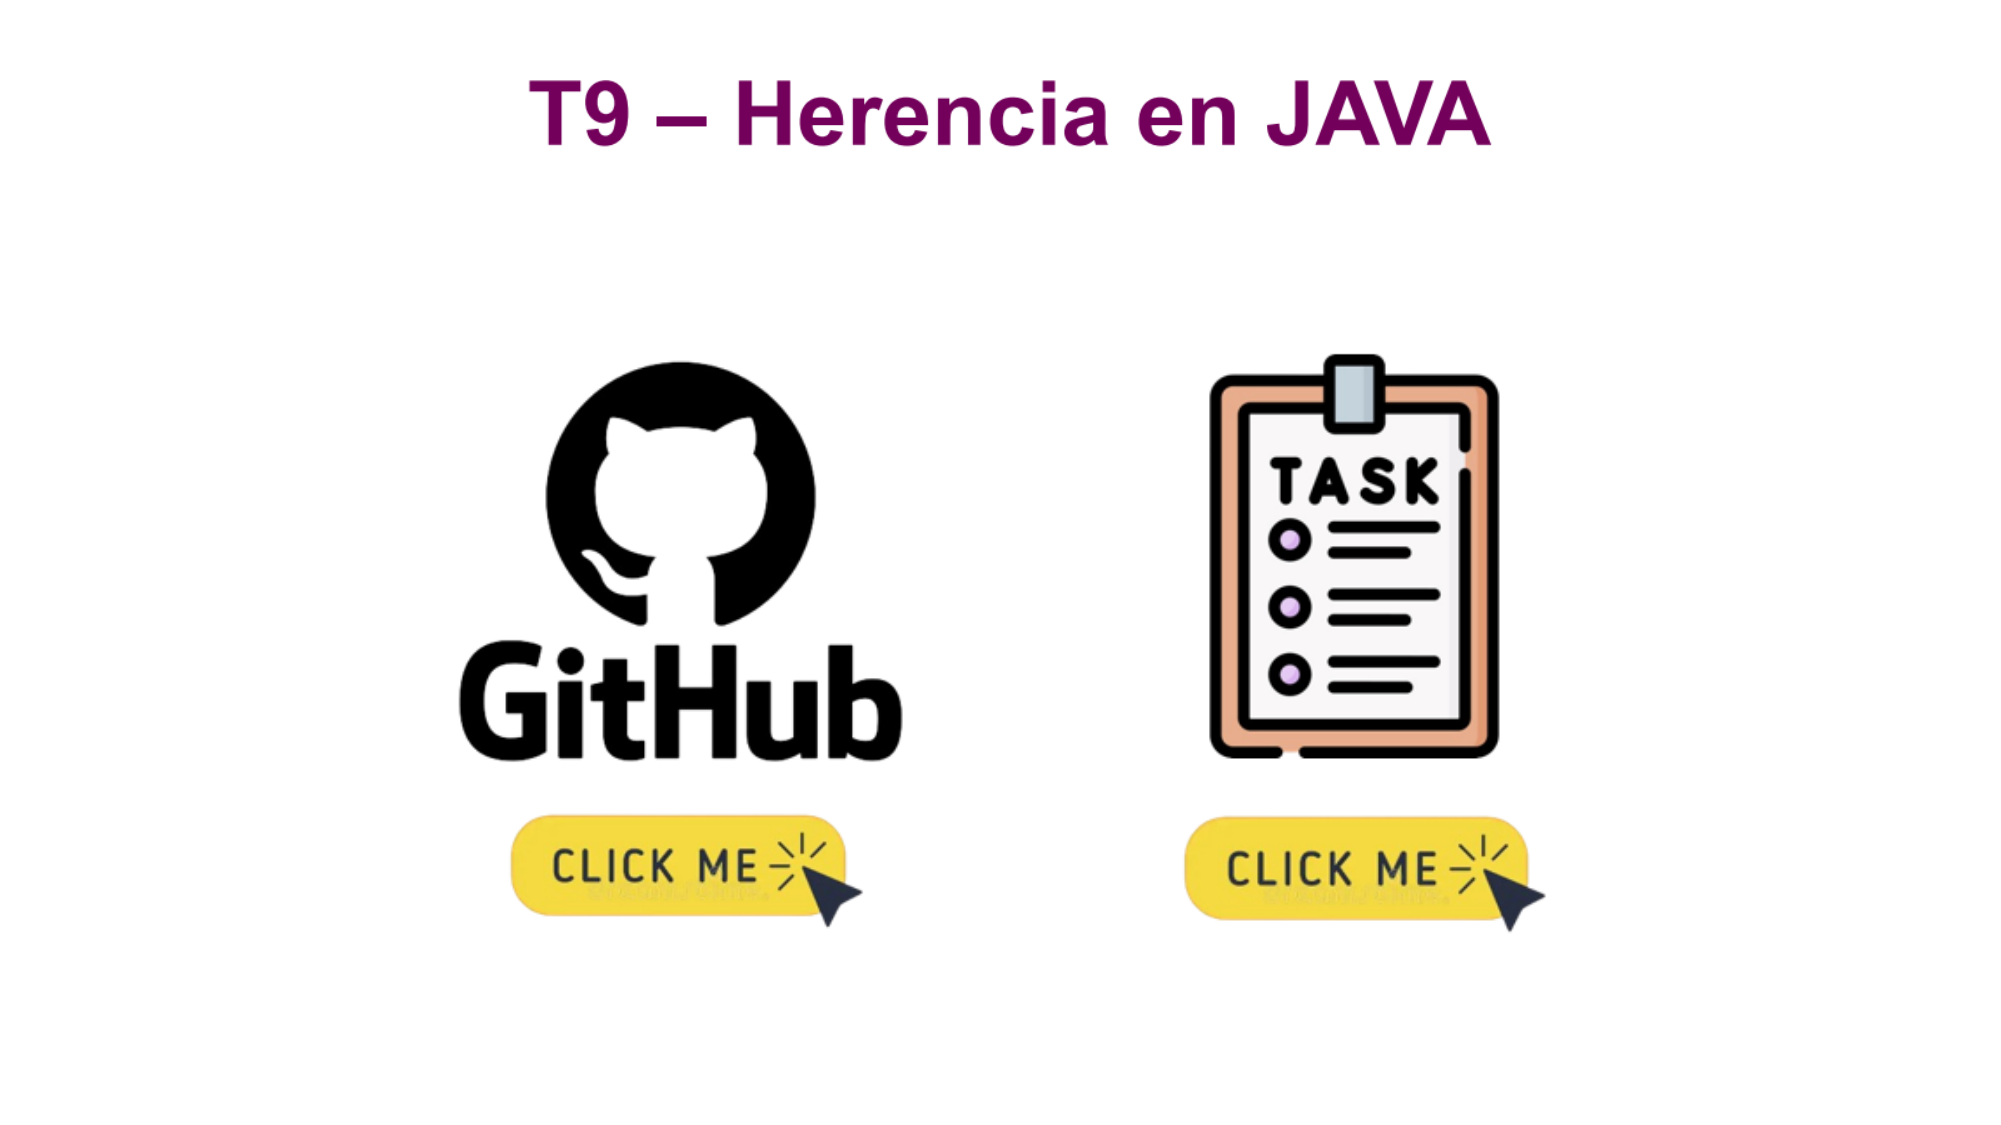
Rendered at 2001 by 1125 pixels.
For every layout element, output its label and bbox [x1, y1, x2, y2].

picture [1159, 335, 1579, 960]
picture [494, 46, 1506, 185]
picture [363, 335, 1001, 960]
